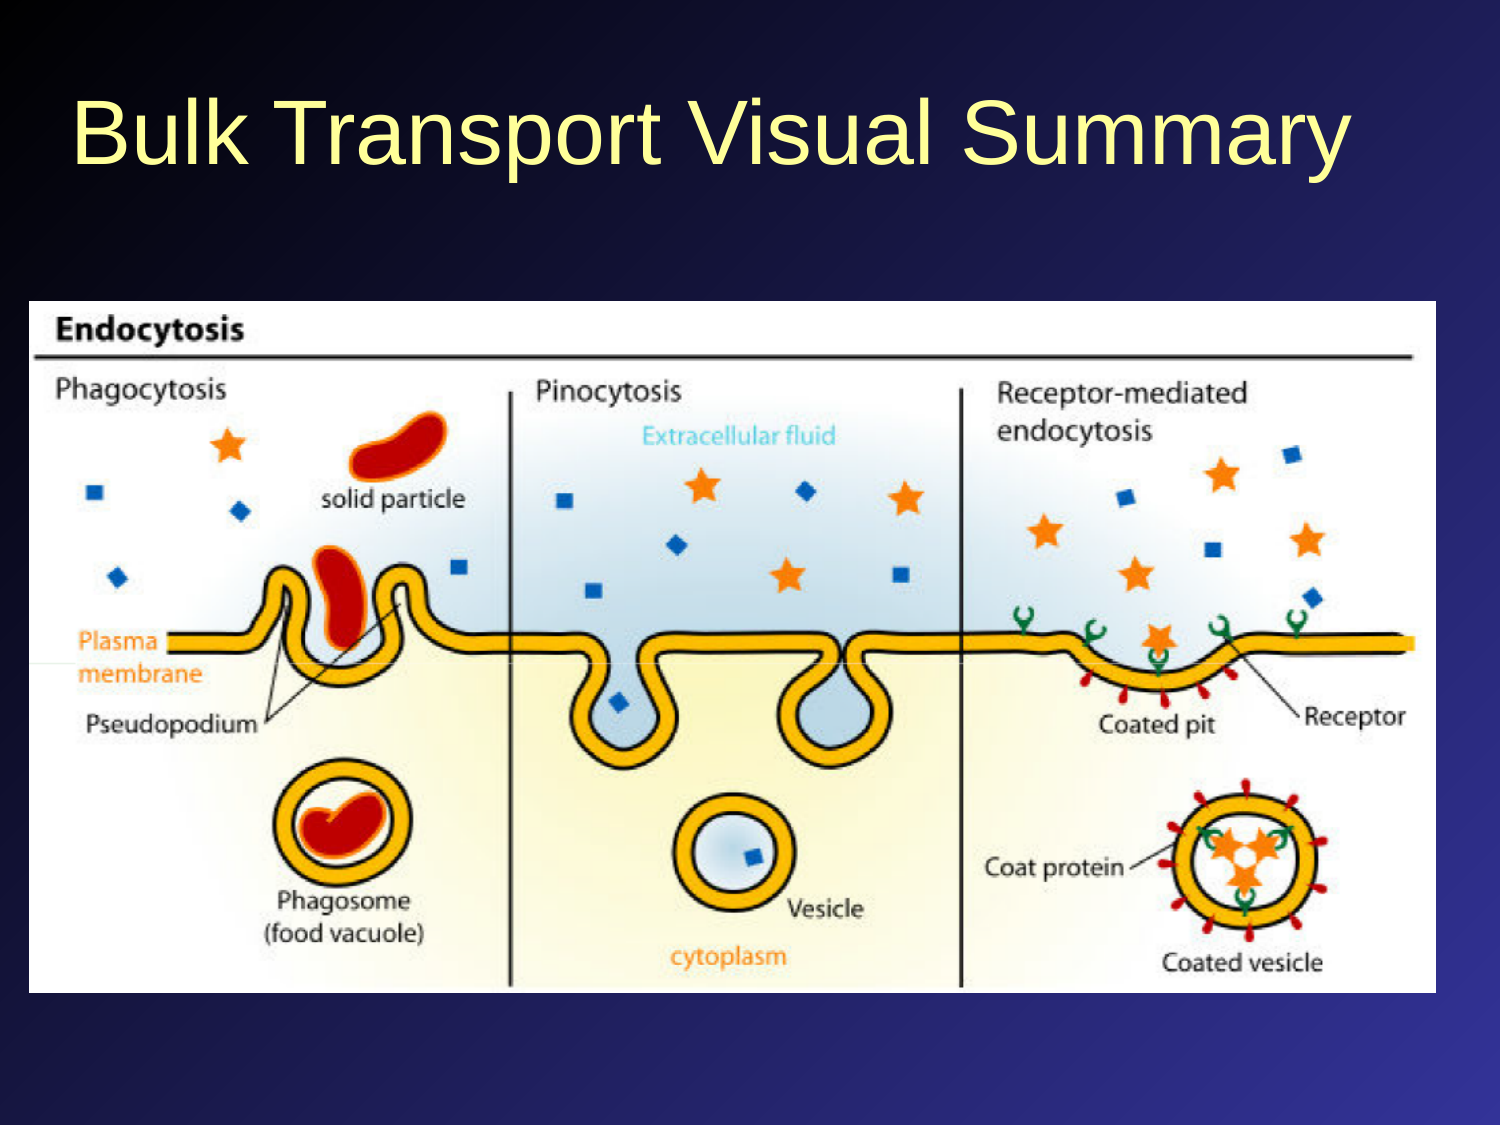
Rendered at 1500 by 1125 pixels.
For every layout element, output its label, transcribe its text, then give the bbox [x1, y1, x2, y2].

picture [29, 301, 1436, 993]
title Bulk Transport Visual Summary [55, 65, 1435, 192]
